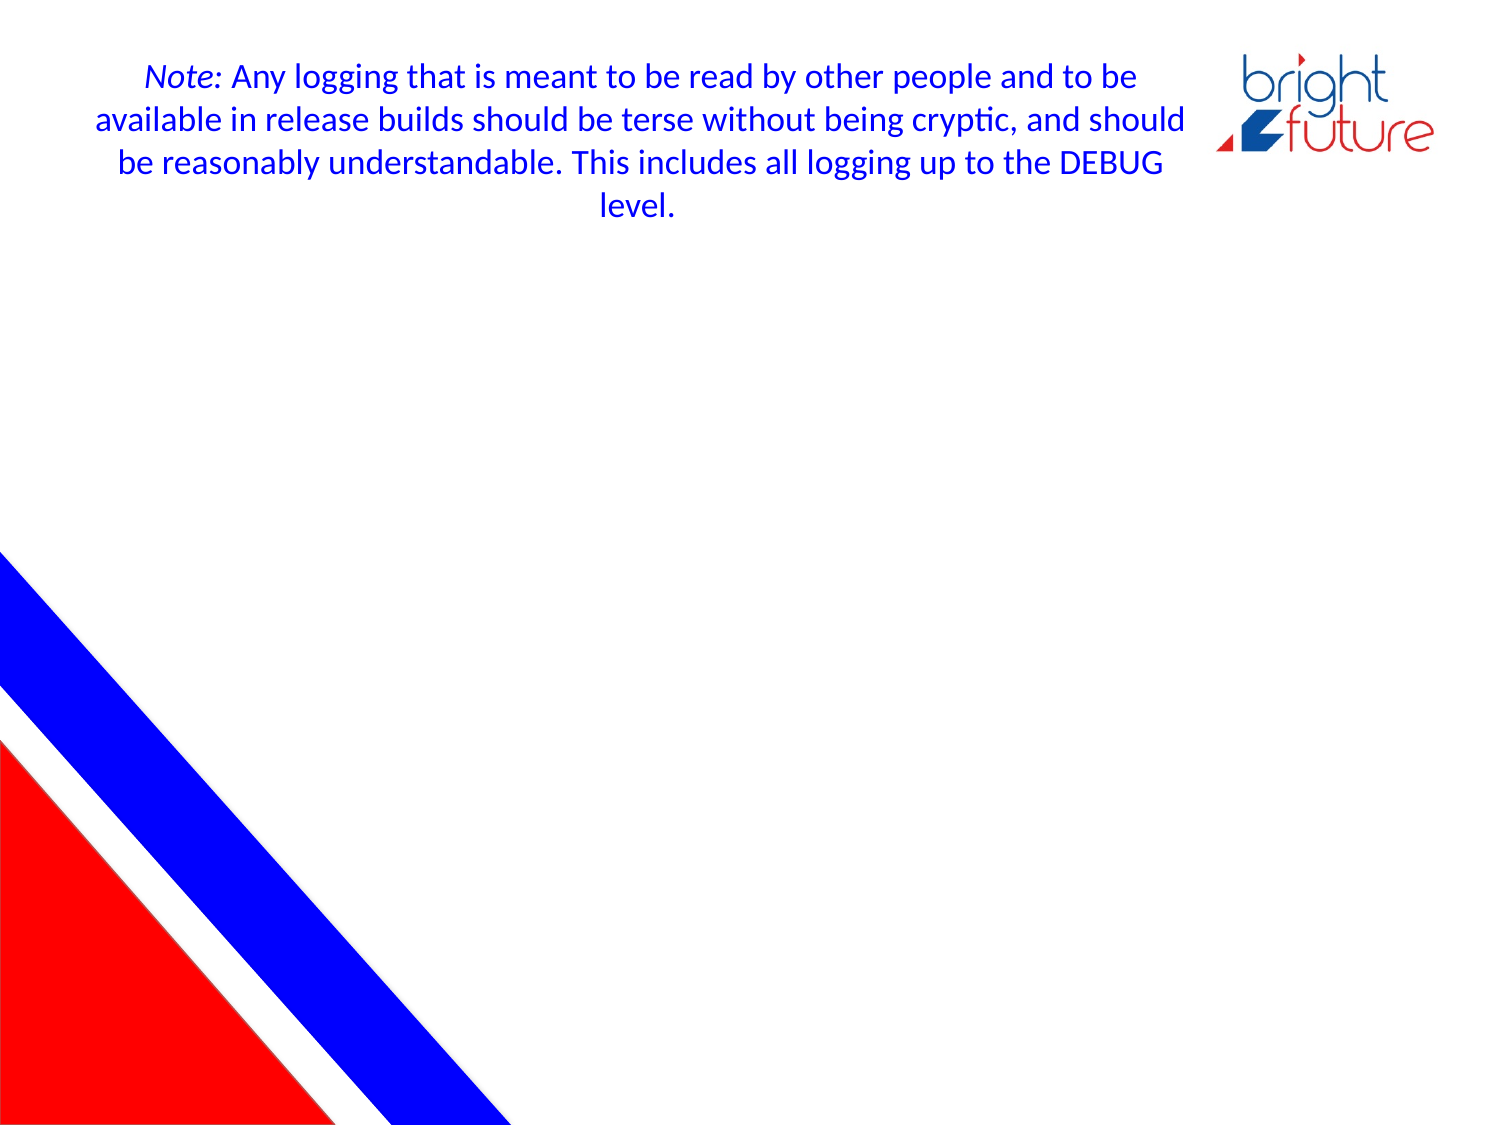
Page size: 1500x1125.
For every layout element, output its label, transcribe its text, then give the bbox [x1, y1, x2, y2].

title Note: Any logging that is meant to be read by other people and to be available in release builds should be terse without being cryptic, and should be reasonably understandable. This includes all logging up to the DEBUG level. [75, 45, 1209, 233]
picture [1185, 33, 1453, 181]
